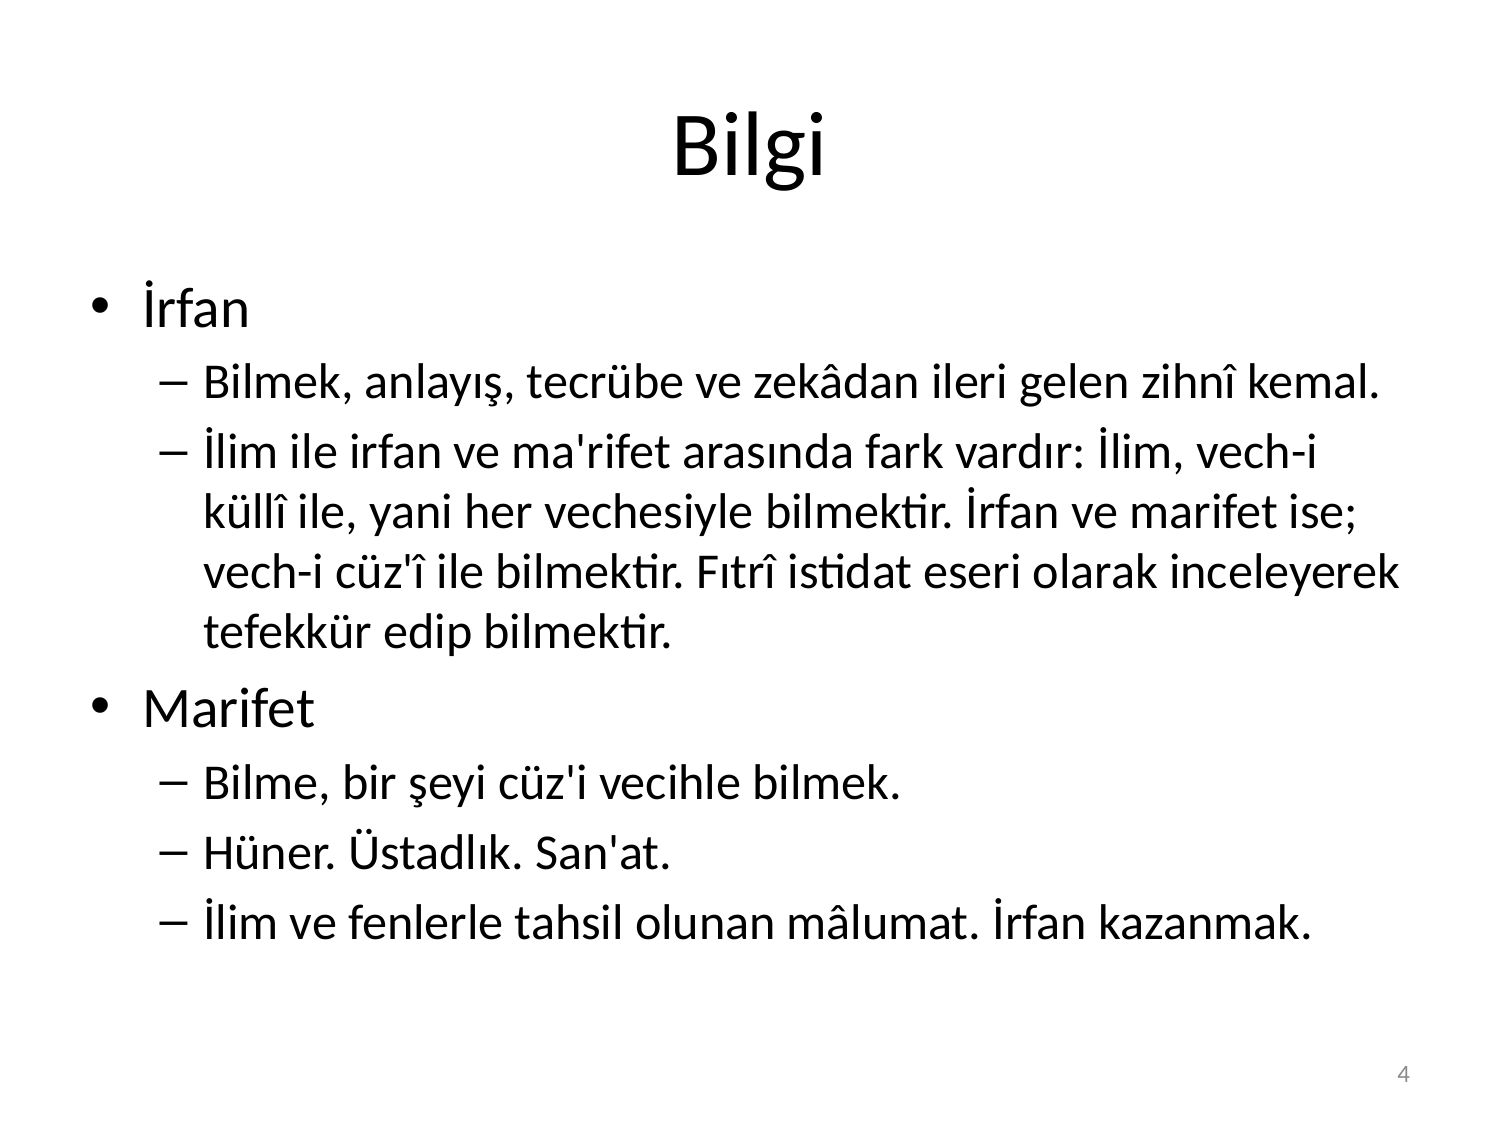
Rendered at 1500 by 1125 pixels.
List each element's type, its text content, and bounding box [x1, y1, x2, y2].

slide_number 4 [1074, 1042, 1425, 1103]
title Bilgi [75, 45, 1425, 233]
list İrfan Bilmek, anlayış, tecrübe ve zekâdan ileri gelen zihnî kemal. İlim ile irfan ve ma'rifet arasında fark vardır: İlim, vech-i küllî ile, yani her vechesiyle bilmektir. İrfan ve marifet ise; vech-i cüz'î ile bilmektir. Fıtrî istidat eseri olarak inceleyerek tefekkür edip bilmektir. Marifet Bilme, bir şeyi cüz'i vecihle bilmek. Hüner. Üstadlık. San'at. İlim ve fenlerle tahsil olunan mâlumat. İrfan kazanmak. [75, 262, 1425, 1005]
